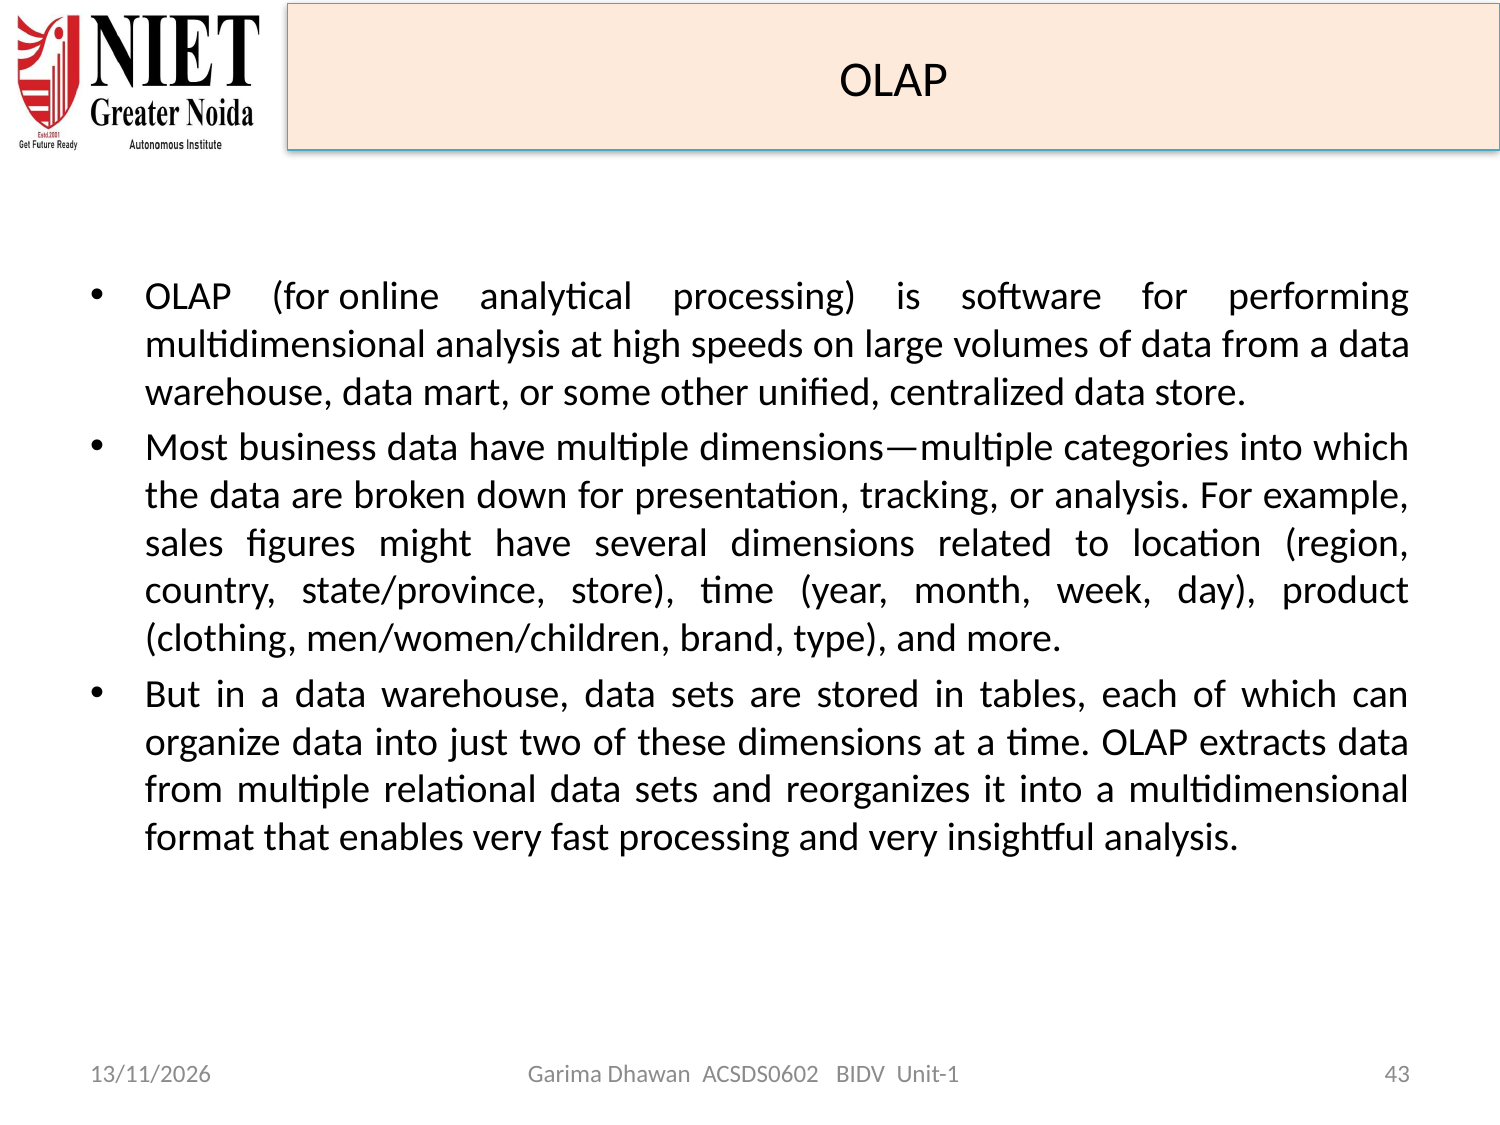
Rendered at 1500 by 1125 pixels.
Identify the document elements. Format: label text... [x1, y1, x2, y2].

slide_number 43 [1074, 1042, 1425, 1103]
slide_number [75, 1042, 425, 1103]
list OLAP (for online analytical processing) is software for performing multidimensional analysis at high speeds on large volumes of data from a data warehouse, data mart, or some other unified, centralized data store. Most business data have multiple dimensions—multiple categories into which the data are broken down for presentation, tracking, or analysis. For example, sales figures might have several dimensions related to location (region, country, state/province, store), time (year, month, week, day), product (clothing, men/women/children, brand, type), and more. But in a data warehouse, data sets are stored in tables, each of which can organize data into just two of these dimensions at a time. OLAP extracts data from multiple relational data sets and reorganizes it into a multidimensional format that enables very fast processing and very insightful analysis. [75, 262, 1425, 1005]
footer Garima Dhawan ACSDS0602 BIDV Unit-1 [512, 1042, 988, 1103]
title OLAP [287, 3, 1500, 151]
picture [16, 14, 260, 151]
